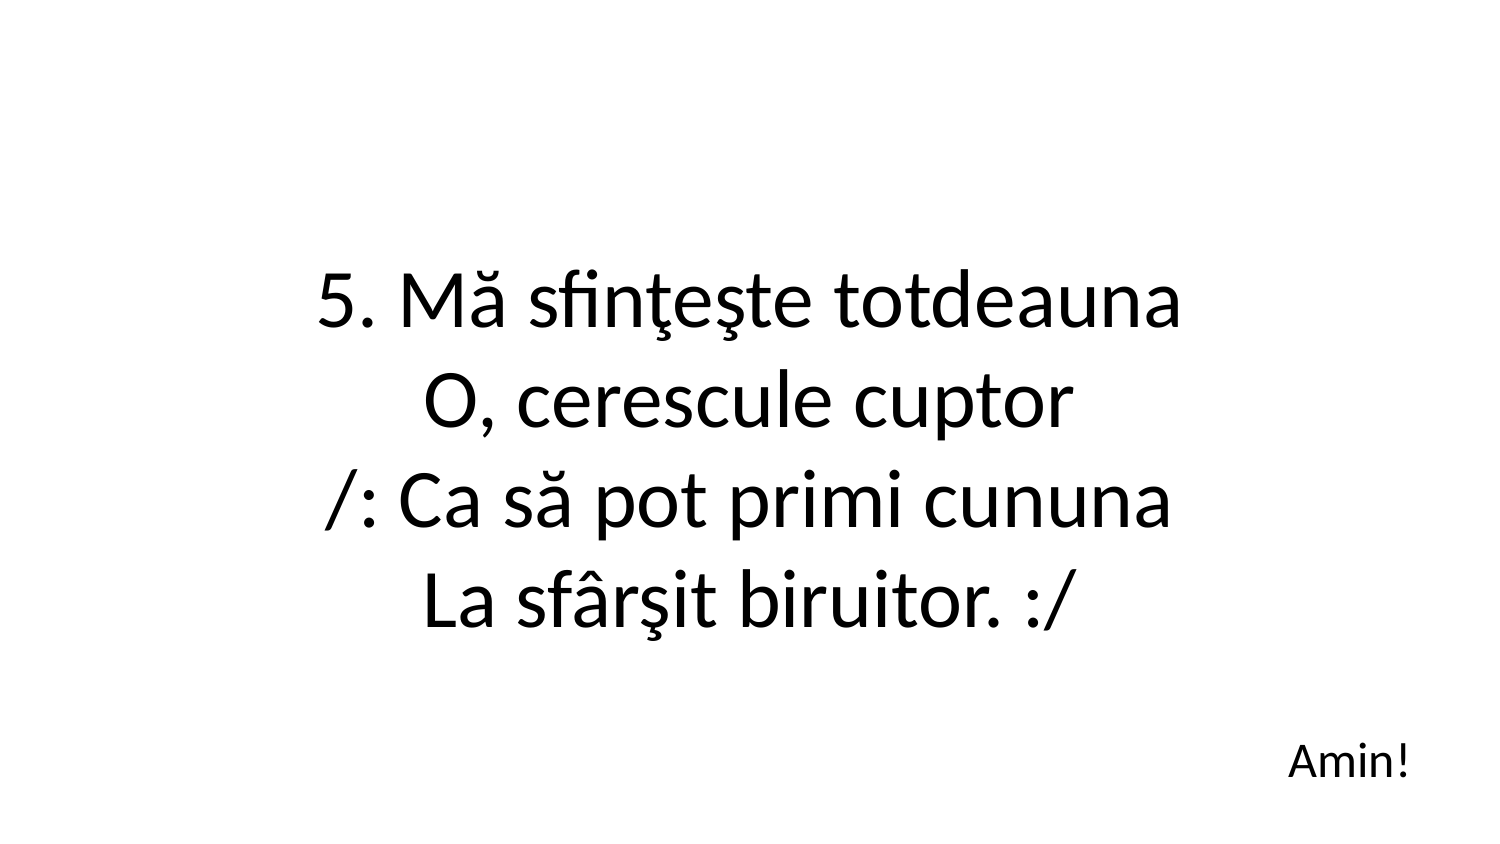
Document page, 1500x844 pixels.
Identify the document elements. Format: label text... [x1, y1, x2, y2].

text_box 5. Mă sfinţeşte totdeauna O, cerescule cuptor /: Ca să pot primi cununa La sfârşit biruitor. :/ [300, 192, 1200, 652]
text_box Amin! [1273, 674, 1427, 795]
